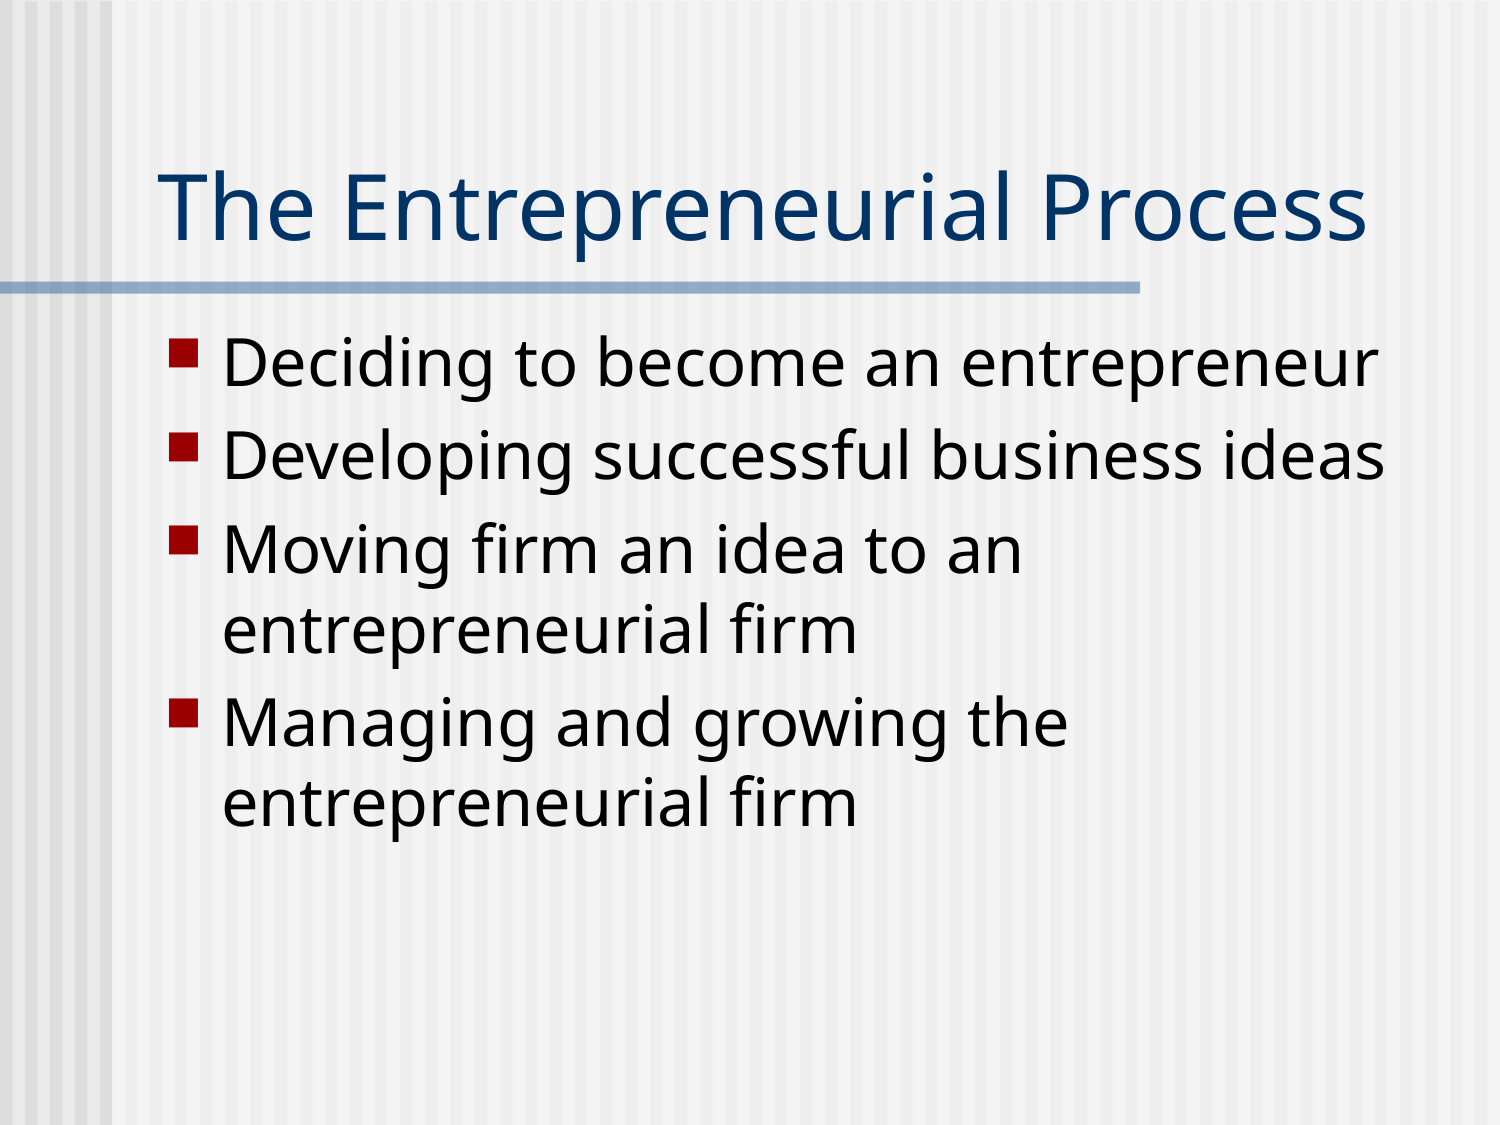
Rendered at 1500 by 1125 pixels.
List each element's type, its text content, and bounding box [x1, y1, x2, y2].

list Deciding to become an entrepreneur Developing successful business ideas Moving firm an idea to an entrepreneurial firm Managing and growing the entrepreneurial firm [149, 312, 1481, 1001]
title The Entrepreneurial Process [142, 141, 1483, 267]
